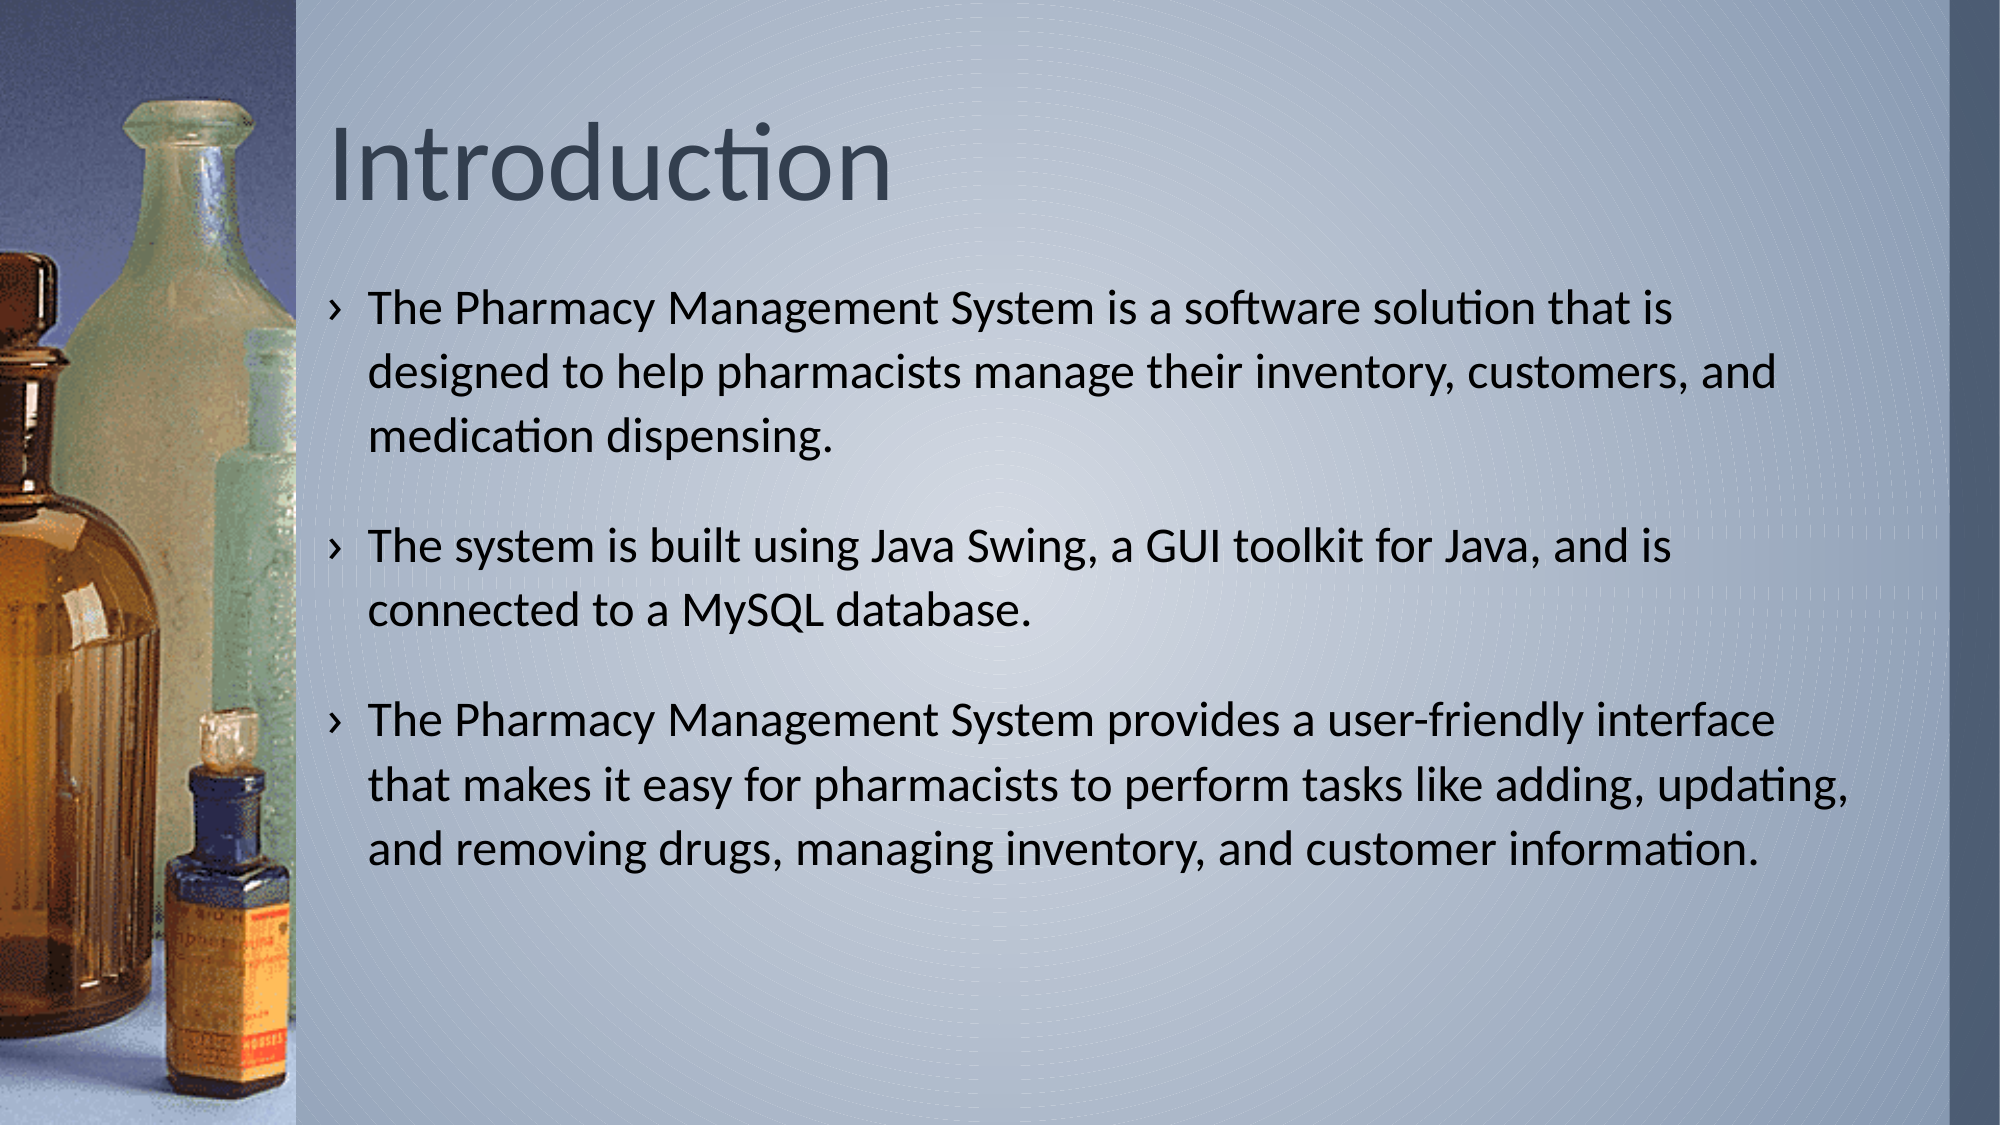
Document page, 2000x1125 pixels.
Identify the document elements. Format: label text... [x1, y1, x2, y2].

picture [0, 0, 296, 1125]
list The Pharmacy Management System is a software solution that is designed to help pharmacists manage their inventory, customers, and medication dispensing. The system is built using Java Swing, a GUI toolkit for Java, and is connected to a MySQL database. The Pharmacy Management System provides a user-friendly interface that makes it easy for pharmacists to perform tasks like adding, updating, and removing drugs, managing inventory, and customer information. [312, 262, 1867, 1013]
title Introduction [312, 29, 1867, 233]
